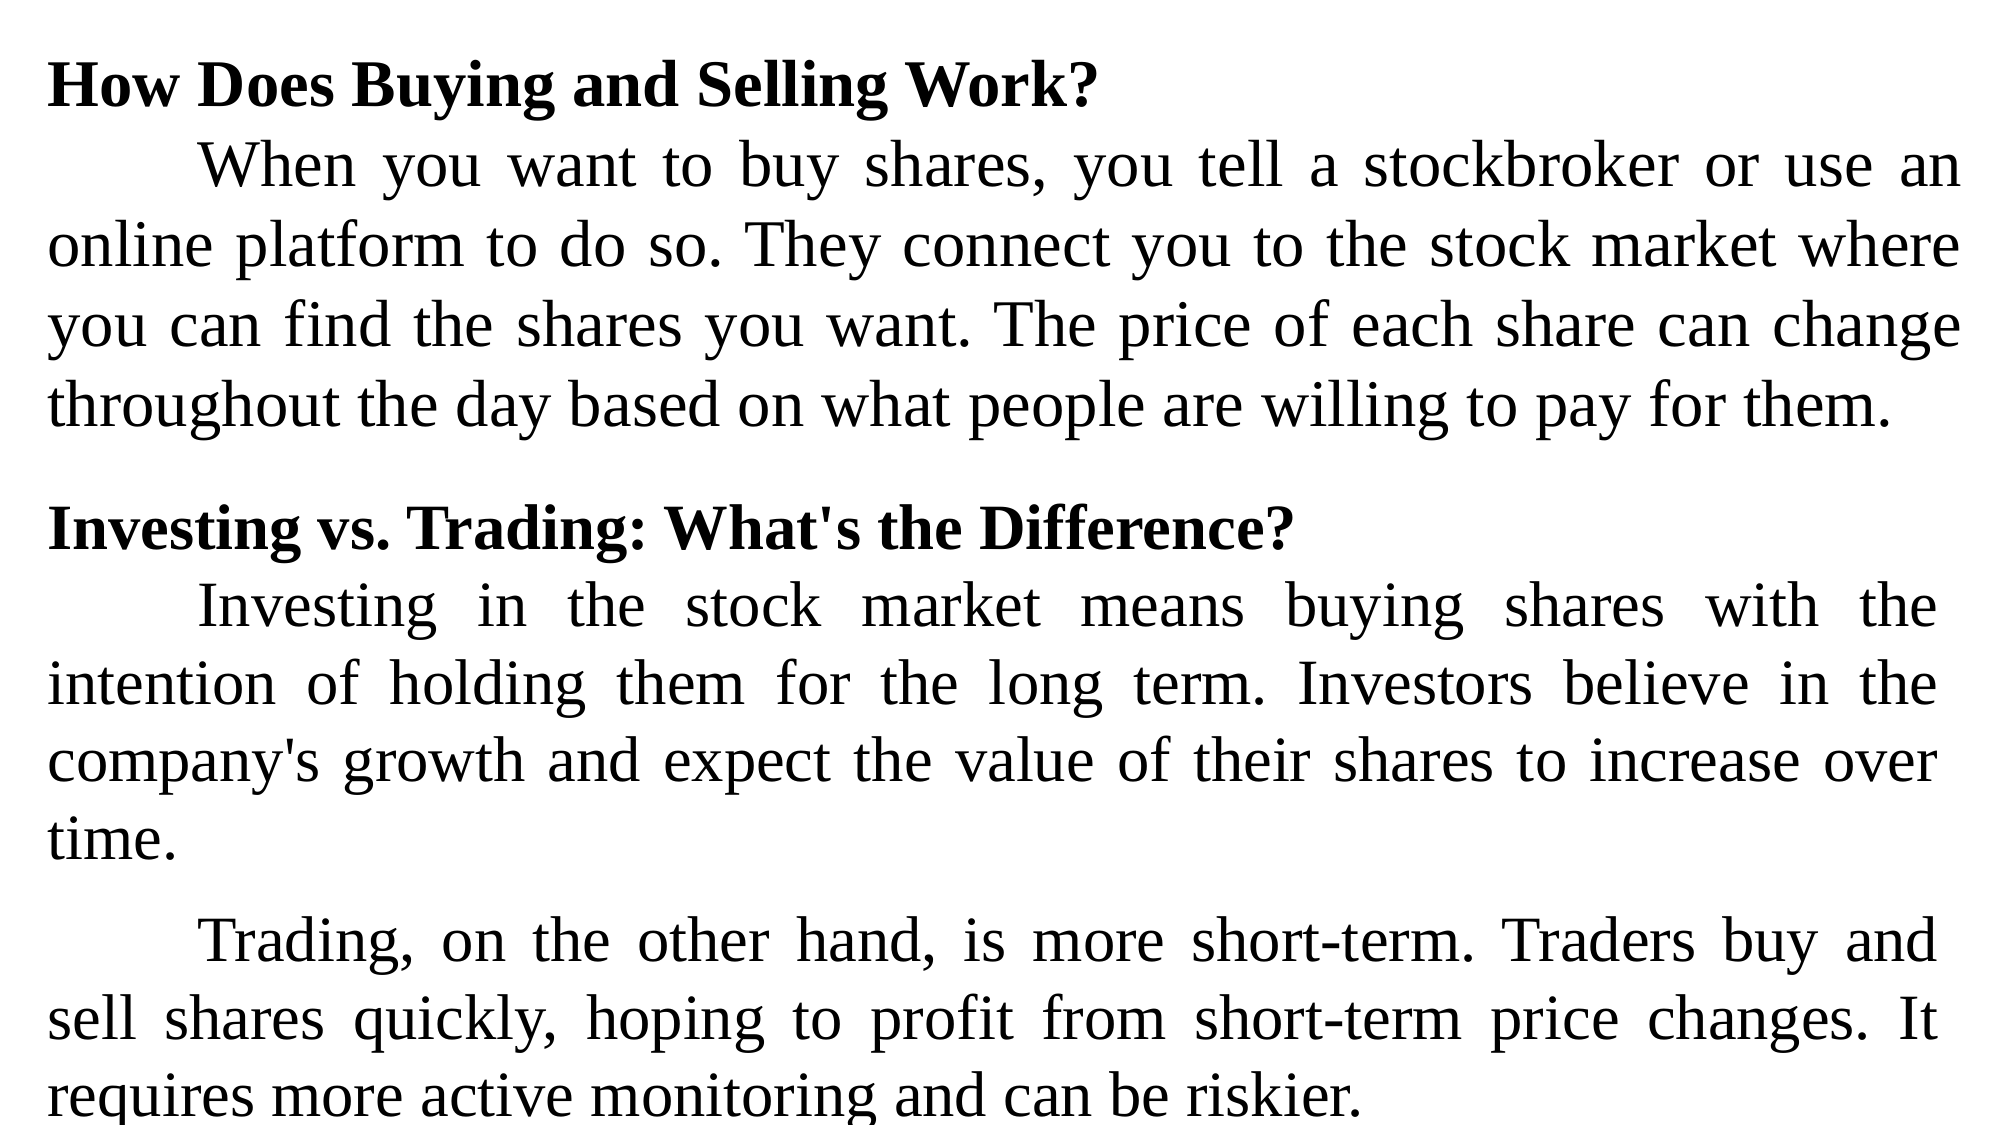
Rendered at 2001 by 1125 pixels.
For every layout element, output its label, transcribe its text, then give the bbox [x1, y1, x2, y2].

text_box Investing vs. Trading: What's the Difference? Investing in the stock market means buying shares with the intention of holding them for the long term. Investors believe in the company's growth and expect the value of their shares to increase over time. Trading, on the other hand, is more short-term. Traders buy and sell shares quickly, hoping to profit from short-term price changes. It requires more active monitoring and can be riskier. [32, 477, 1955, 1125]
text_box How Does Buying and Selling Work? When you want to buy shares, you tell a stockbroker or use an online platform to do so. They connect you to the stock market where you can find the shares you want. The price of each share can change throughout the day based on what people are willing to pay for them. [32, 32, 1981, 447]
